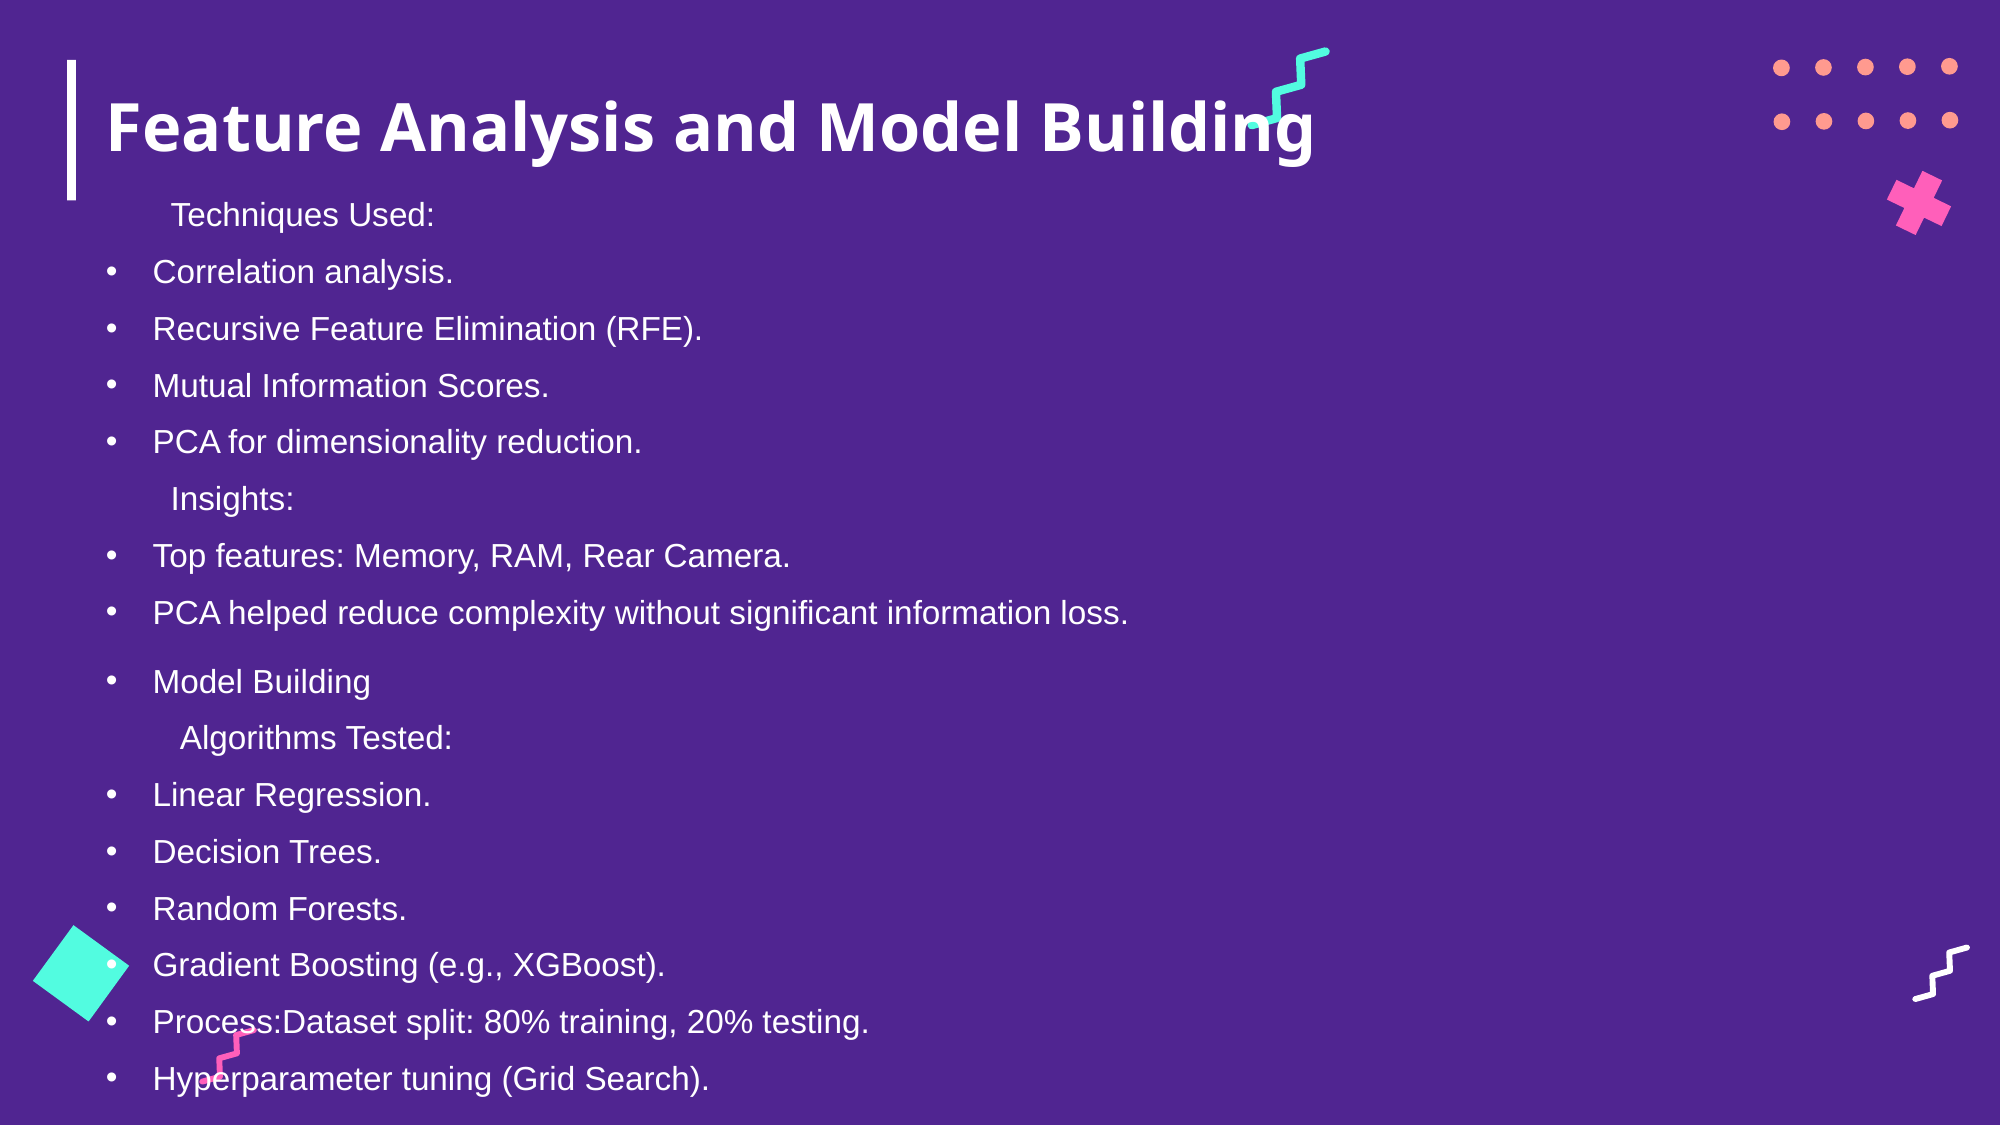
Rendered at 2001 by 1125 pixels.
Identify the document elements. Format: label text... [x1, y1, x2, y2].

title Feature Analysis and Model Building [90, 59, 1395, 201]
list Model Building Algorithms Tested: Linear Regression. Decision Trees. Random Forests. Gradient Boosting (e.g., XGBoost). Process:Dataset split: 80% training, 20% testing. Hyperparameter tuning (Grid Search). [90, 656, 1139, 928]
subtitle Techniques Used: Correlation analysis. Recursive Feature Elimination (RFE). Mutual Information Scores. PCA for dimensionality reduction. Insights: Top features: Memory, RAM, Rear Camera. PCA helped reduce complexity without significant information loss. [90, 190, 1207, 684]
